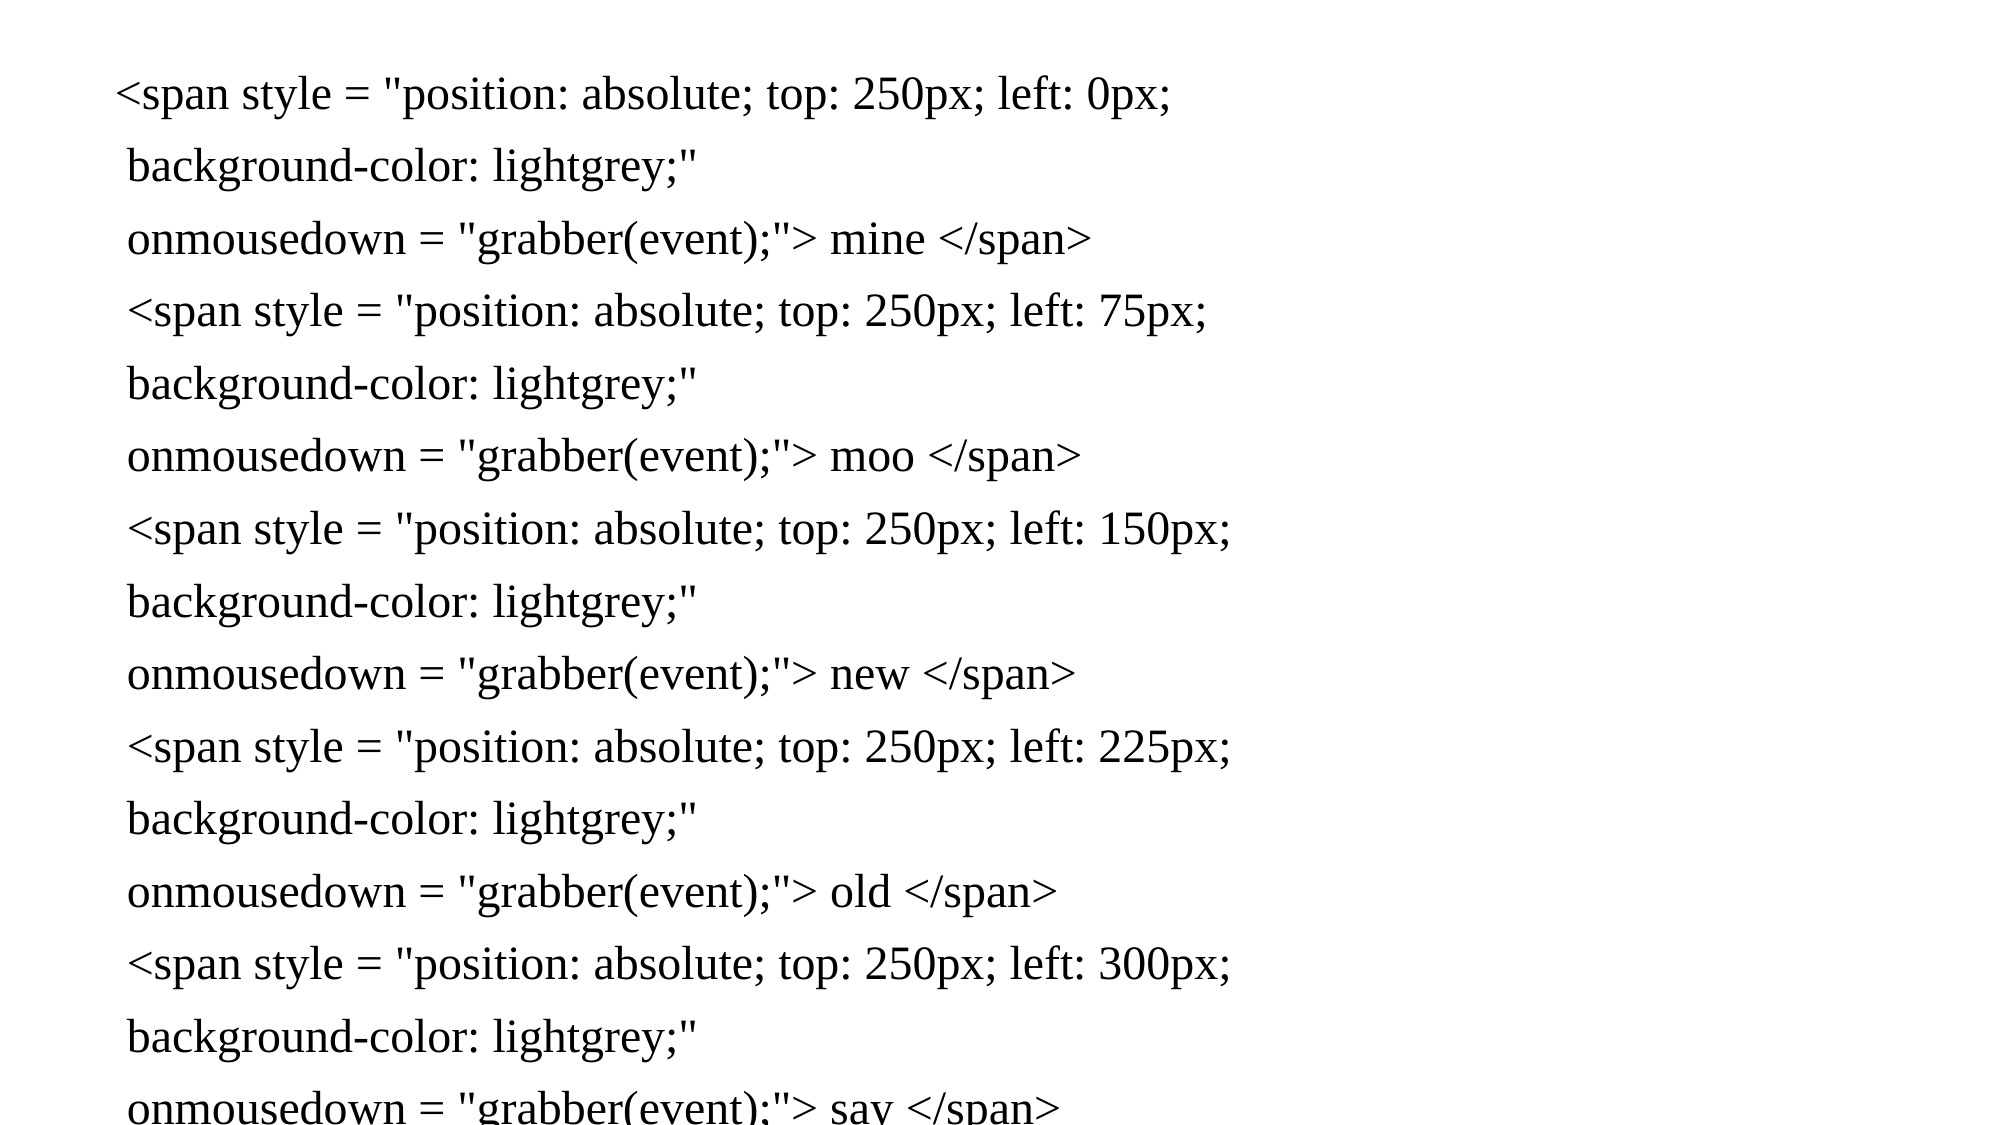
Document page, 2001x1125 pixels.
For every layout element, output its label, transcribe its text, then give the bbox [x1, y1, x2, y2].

list <span style = "position: absolute; top: 250px; left: 0px; background-color: lightgrey;" onmousedown = "grabber(event);"> mine </span> <span style = "position: absolute; top: 250px; left: 75px; background-color: lightgrey;" onmousedown = "grabber(event);"> moo </span> <span style = "position: absolute; top: 250px; left: 150px; background-color: lightgrey;" onmousedown = "grabber(event);"> new </span> <span style = "position: absolute; top: 250px; left: 225px; background-color: lightgrey;" onmousedown = "grabber(event);"> old </span> <span style = "position: absolute; top: 250px; left: 300px; background-color: lightgrey;" onmousedown = "grabber(event);"> say </span> [99, 60, 1900, 1066]
